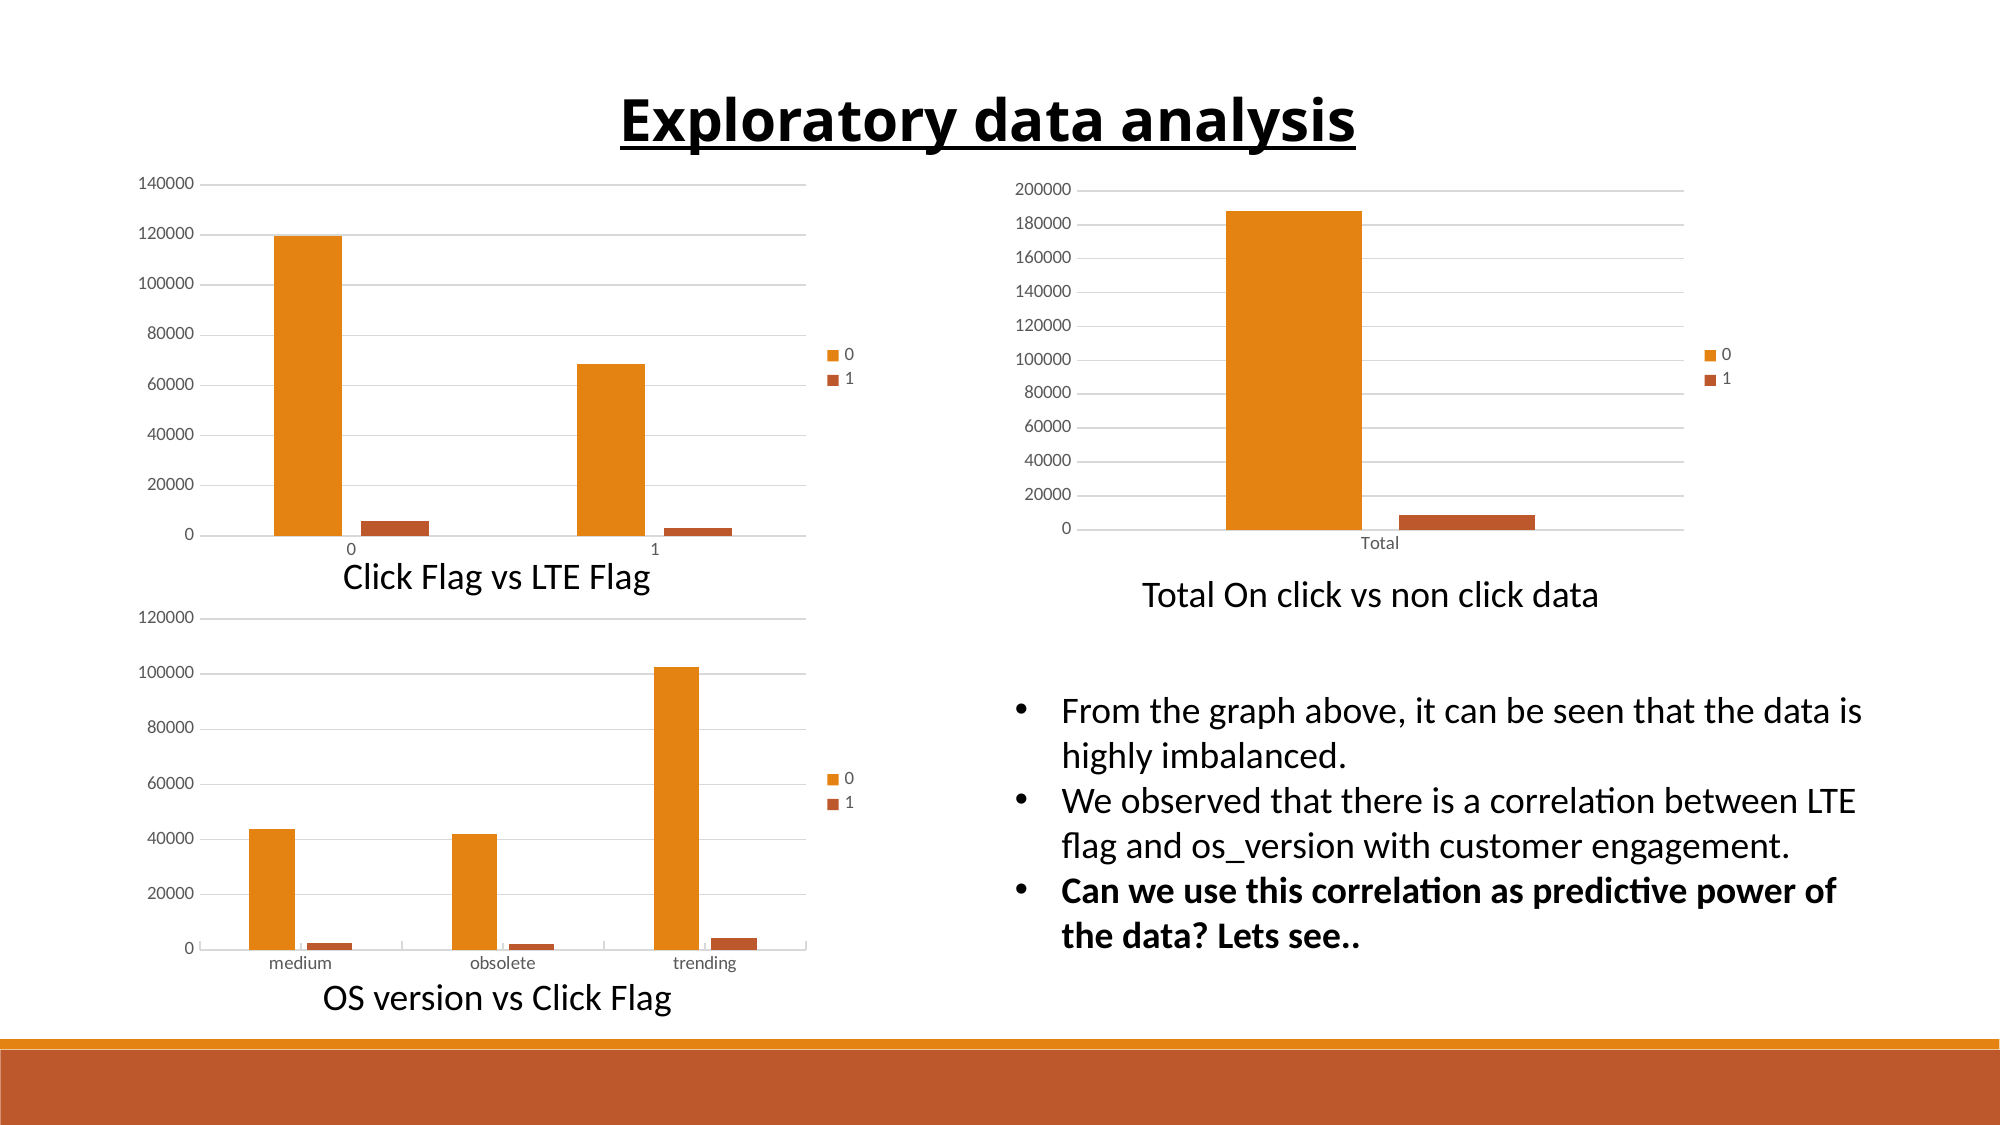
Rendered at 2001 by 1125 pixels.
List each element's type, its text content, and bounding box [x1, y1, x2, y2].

text_box Click Flag vs LTE Flag [328, 577, 667, 598]
text_box From the graph above, it can be seen that the data is highly imbalanced. We observed that there is a correlation between LTE flag and os_version with customer engagement. Can we use this correlation as predictive power of the data? Lets see.. [999, 678, 1897, 963]
text_box Exploratory data analysis [604, 75, 1429, 161]
chart [122, 167, 874, 569]
chart [999, 173, 1751, 563]
chart [122, 601, 874, 983]
text_box Total On click vs non click data [1127, 570, 1623, 623]
text_box OS version vs Click Flag [304, 991, 691, 1026]
